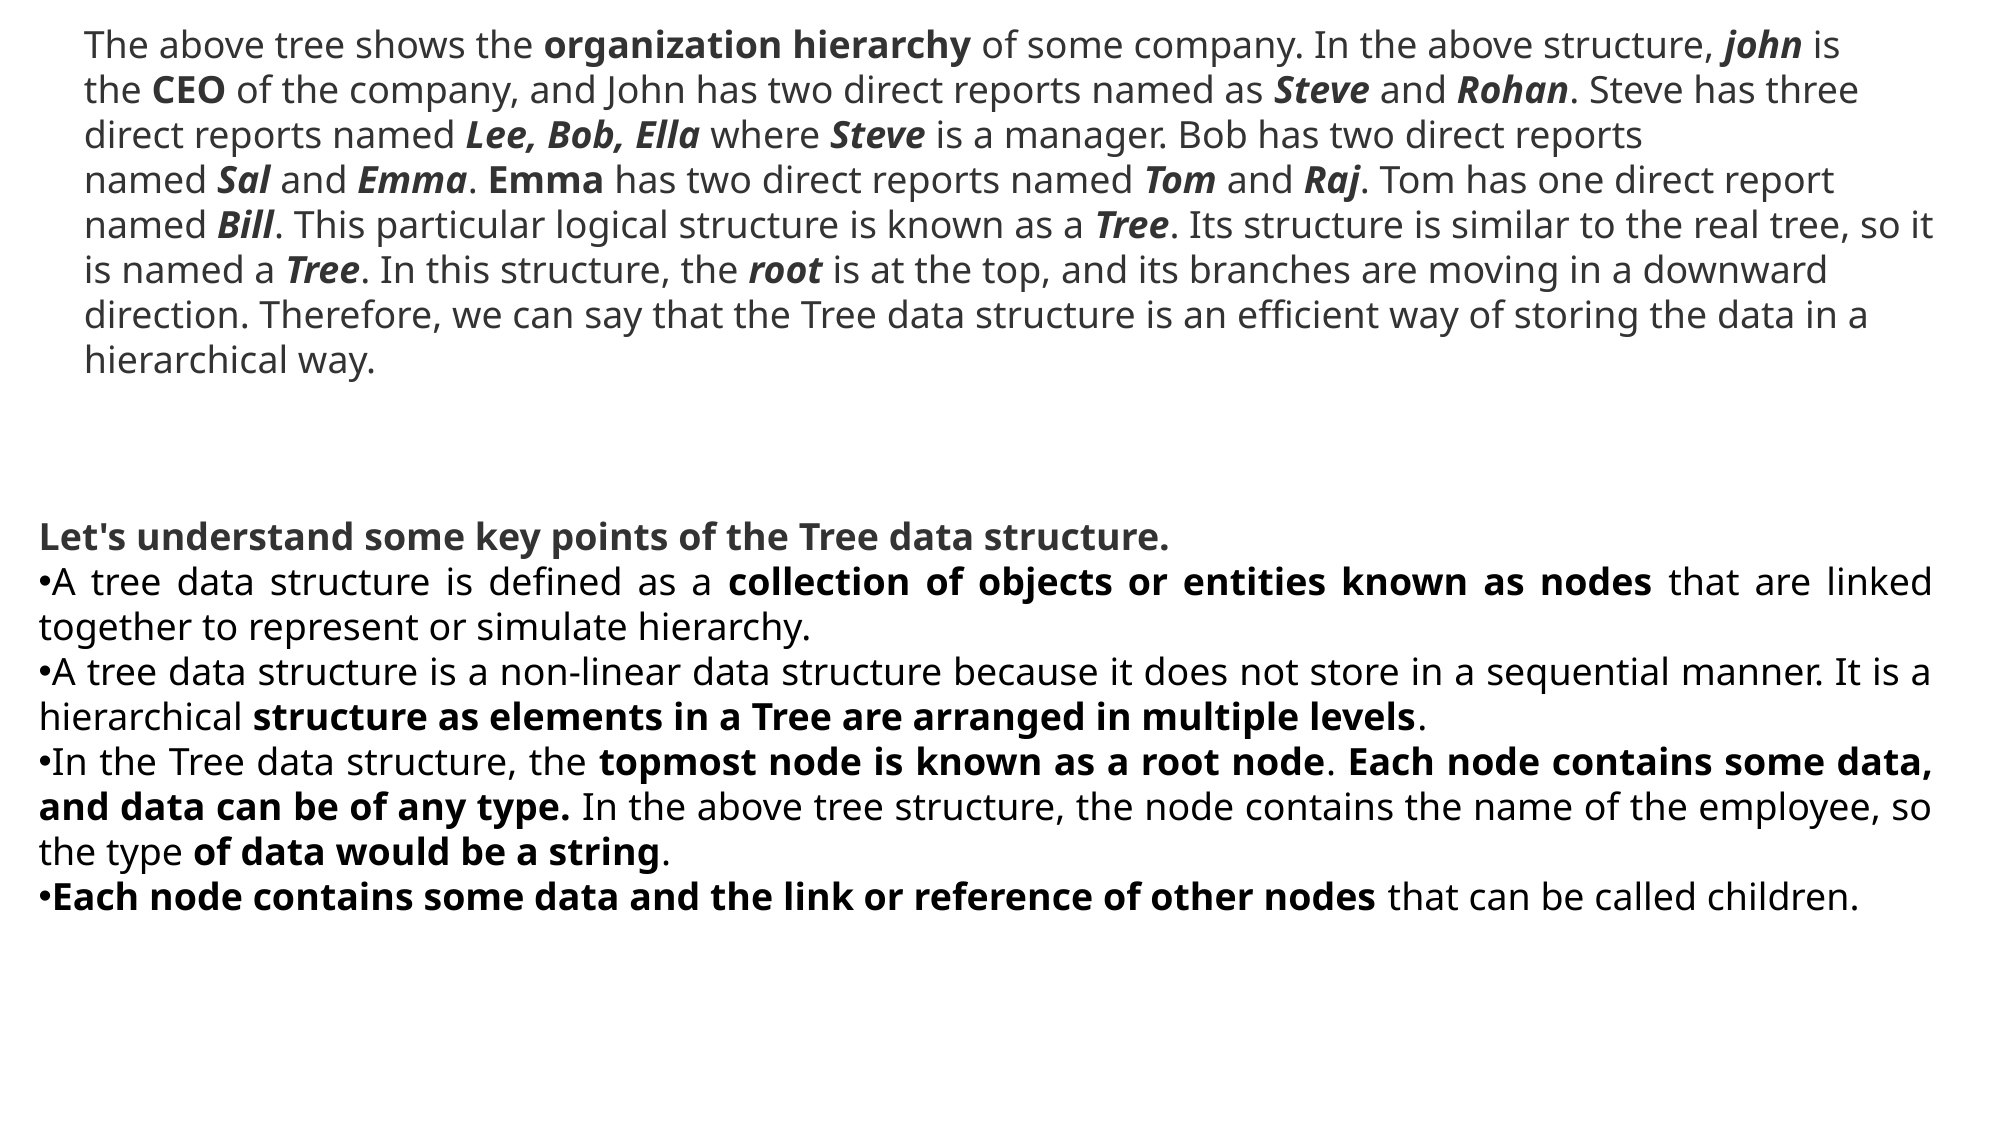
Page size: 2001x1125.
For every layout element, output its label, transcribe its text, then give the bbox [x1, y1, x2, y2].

text_box The above tree shows the organization hierarchy of some company. In the above structure, john is the CEO of the company, and John has two direct reports named as Steve and Rohan. Steve has three direct reports named Lee, Bob, Ella where Steve is a manager. Bob has two direct reports named Sal and Emma. Emma has two direct reports named Tom and Raj. Tom has one direct report named Bill. This particular logical structure is known as a Tree. Its structure is similar to the real tree, so it is named a Tree. In this structure, the root is at the top, and its branches are moving in a downward direction. Therefore, we can say that the Tree data structure is an efficient way of storing the data in a hierarchical way. [69, 13, 1966, 389]
text_box Let's understand some key points of the Tree data structure. A tree data structure is defined as a collection of objects or entities known as nodes that are linked together to represent or simulate hierarchy. A tree data structure is a non-linear data structure because it does not store in a sequential manner. It is a hierarchical structure as elements in a Tree are arranged in multiple levels. In the Tree data structure, the topmost node is known as a root node. Each node contains some data, and data can be of any type. In the above tree structure, the node contains the name of the employee, so the type of data would be a string. Each node contains some data and the link or reference of other nodes that can be called children. [23, 505, 1949, 926]
